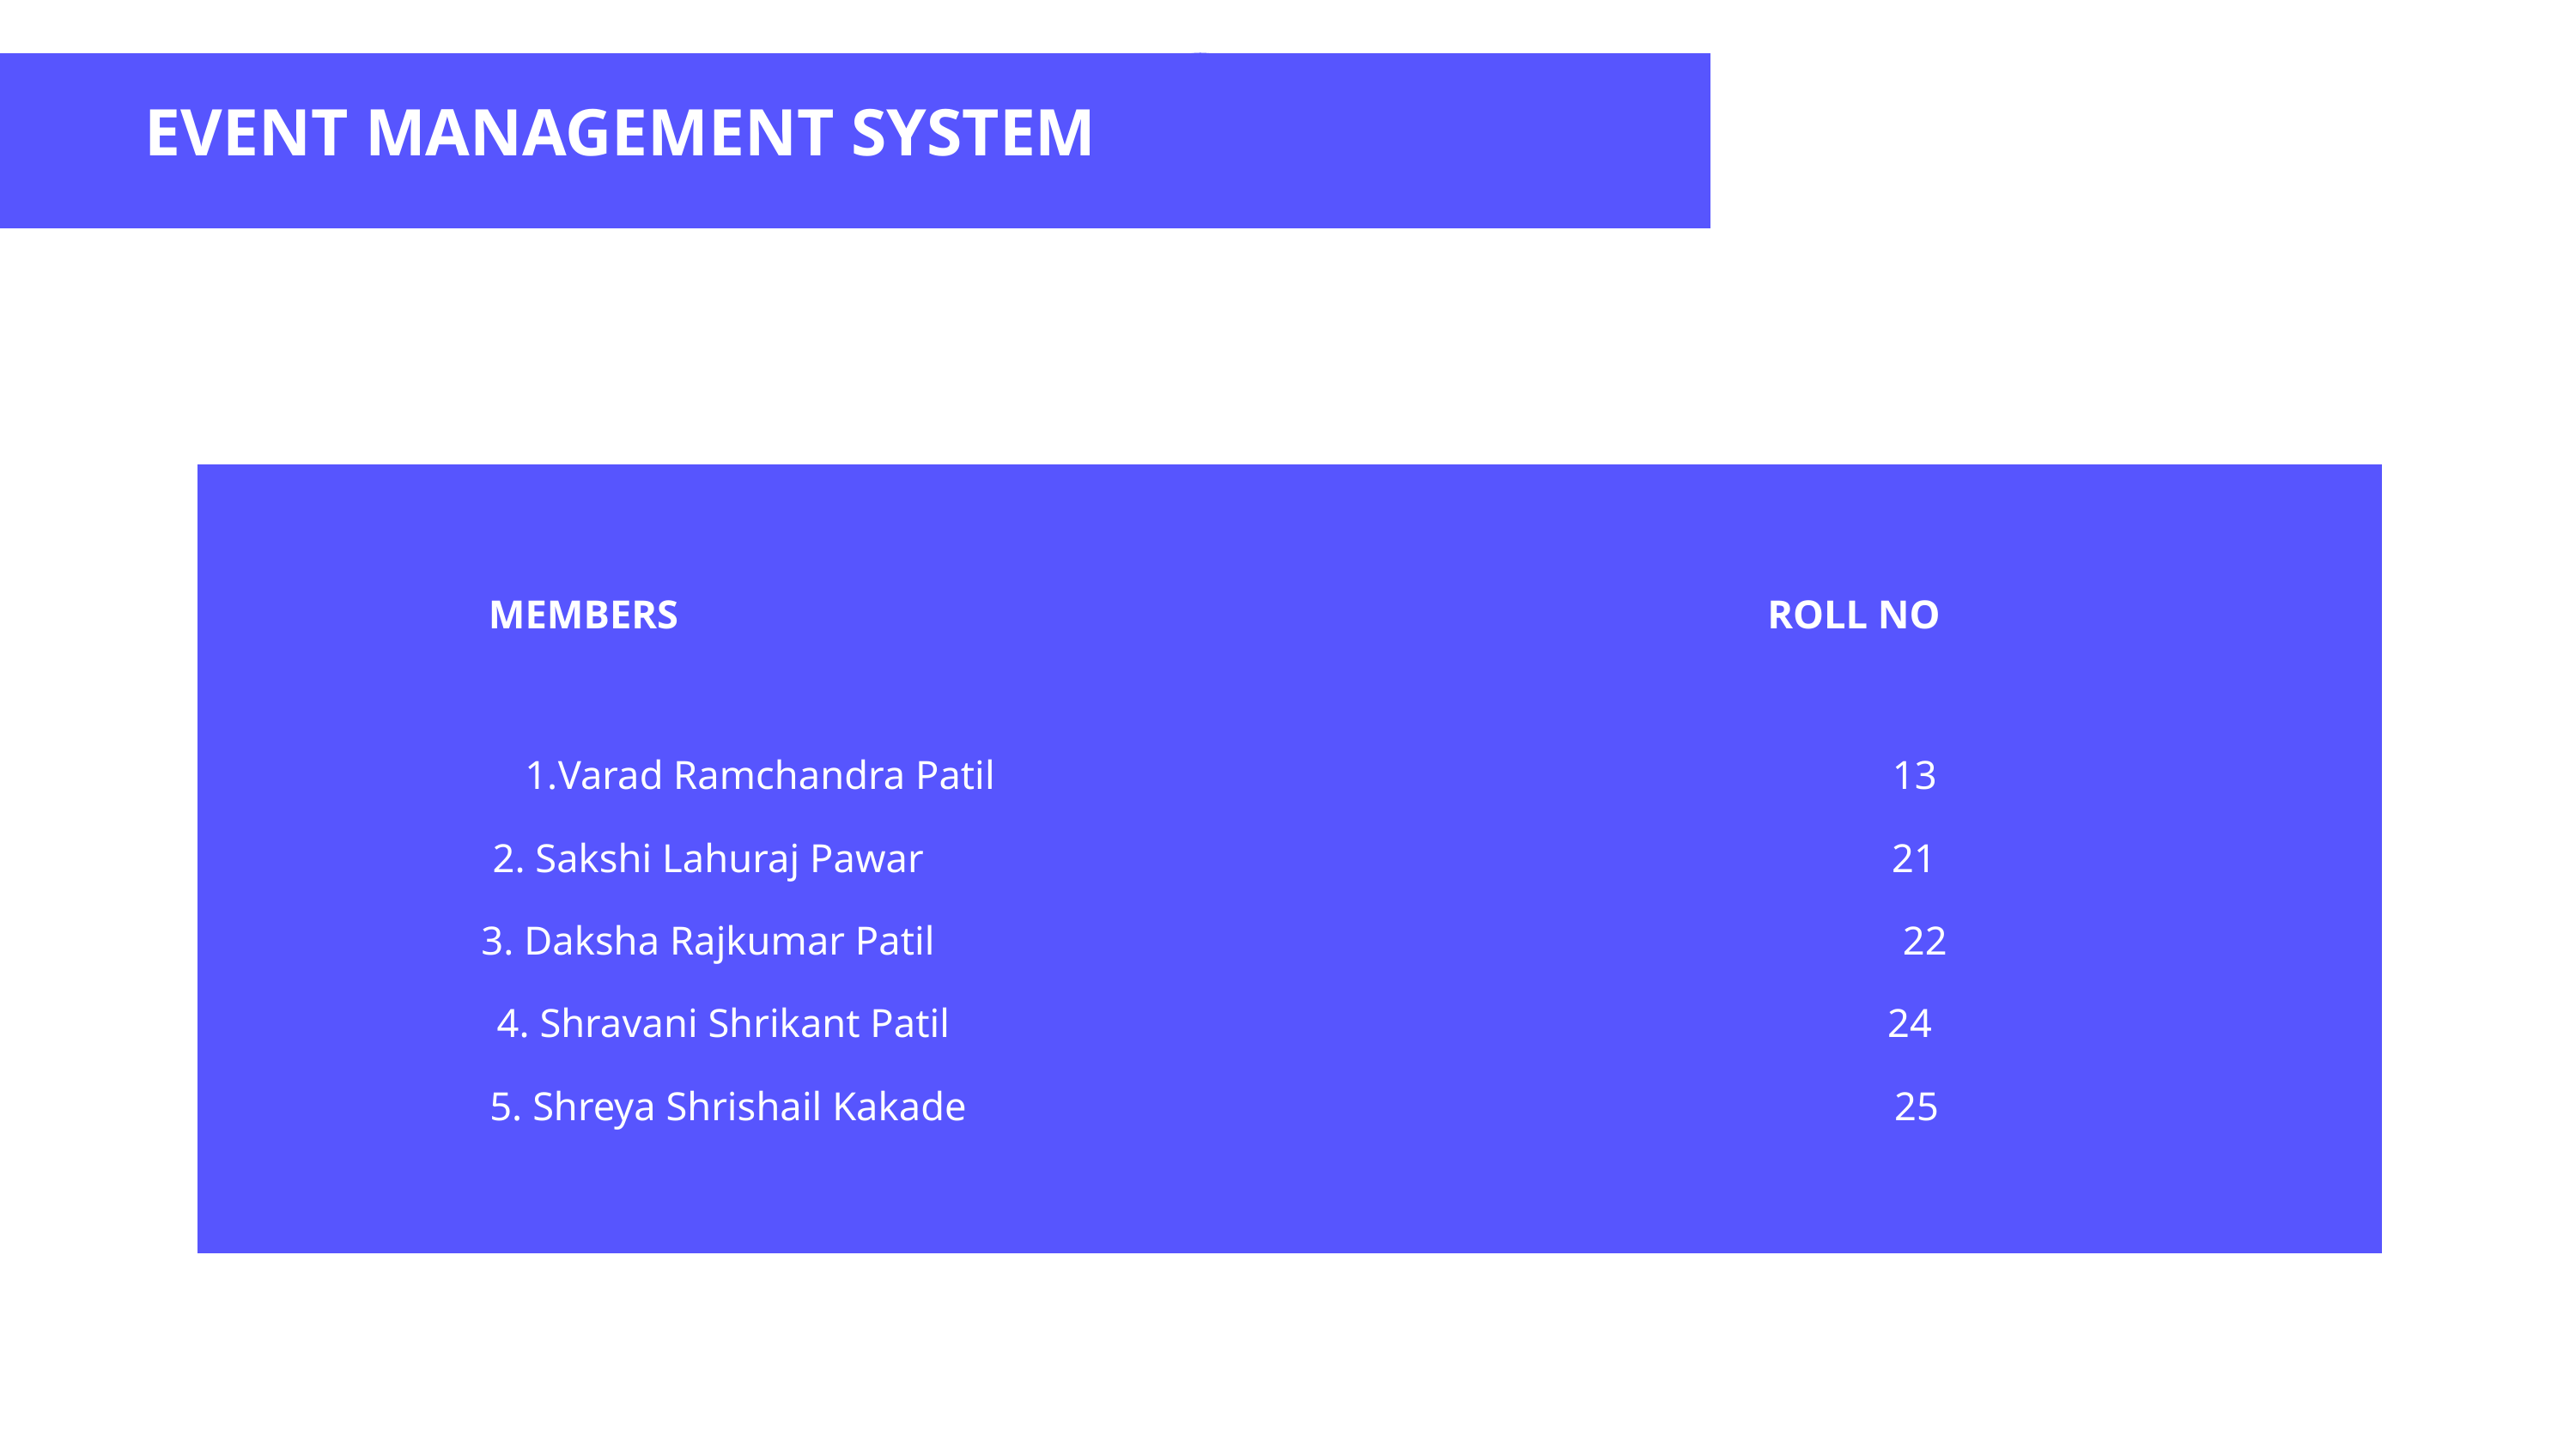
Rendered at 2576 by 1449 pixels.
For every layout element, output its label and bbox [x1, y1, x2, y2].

text_box [1289, 52, 1710, 229]
text_box [1112, 52, 1289, 229]
text_box [0, 52, 1110, 229]
text_box [197, 464, 2382, 1253]
